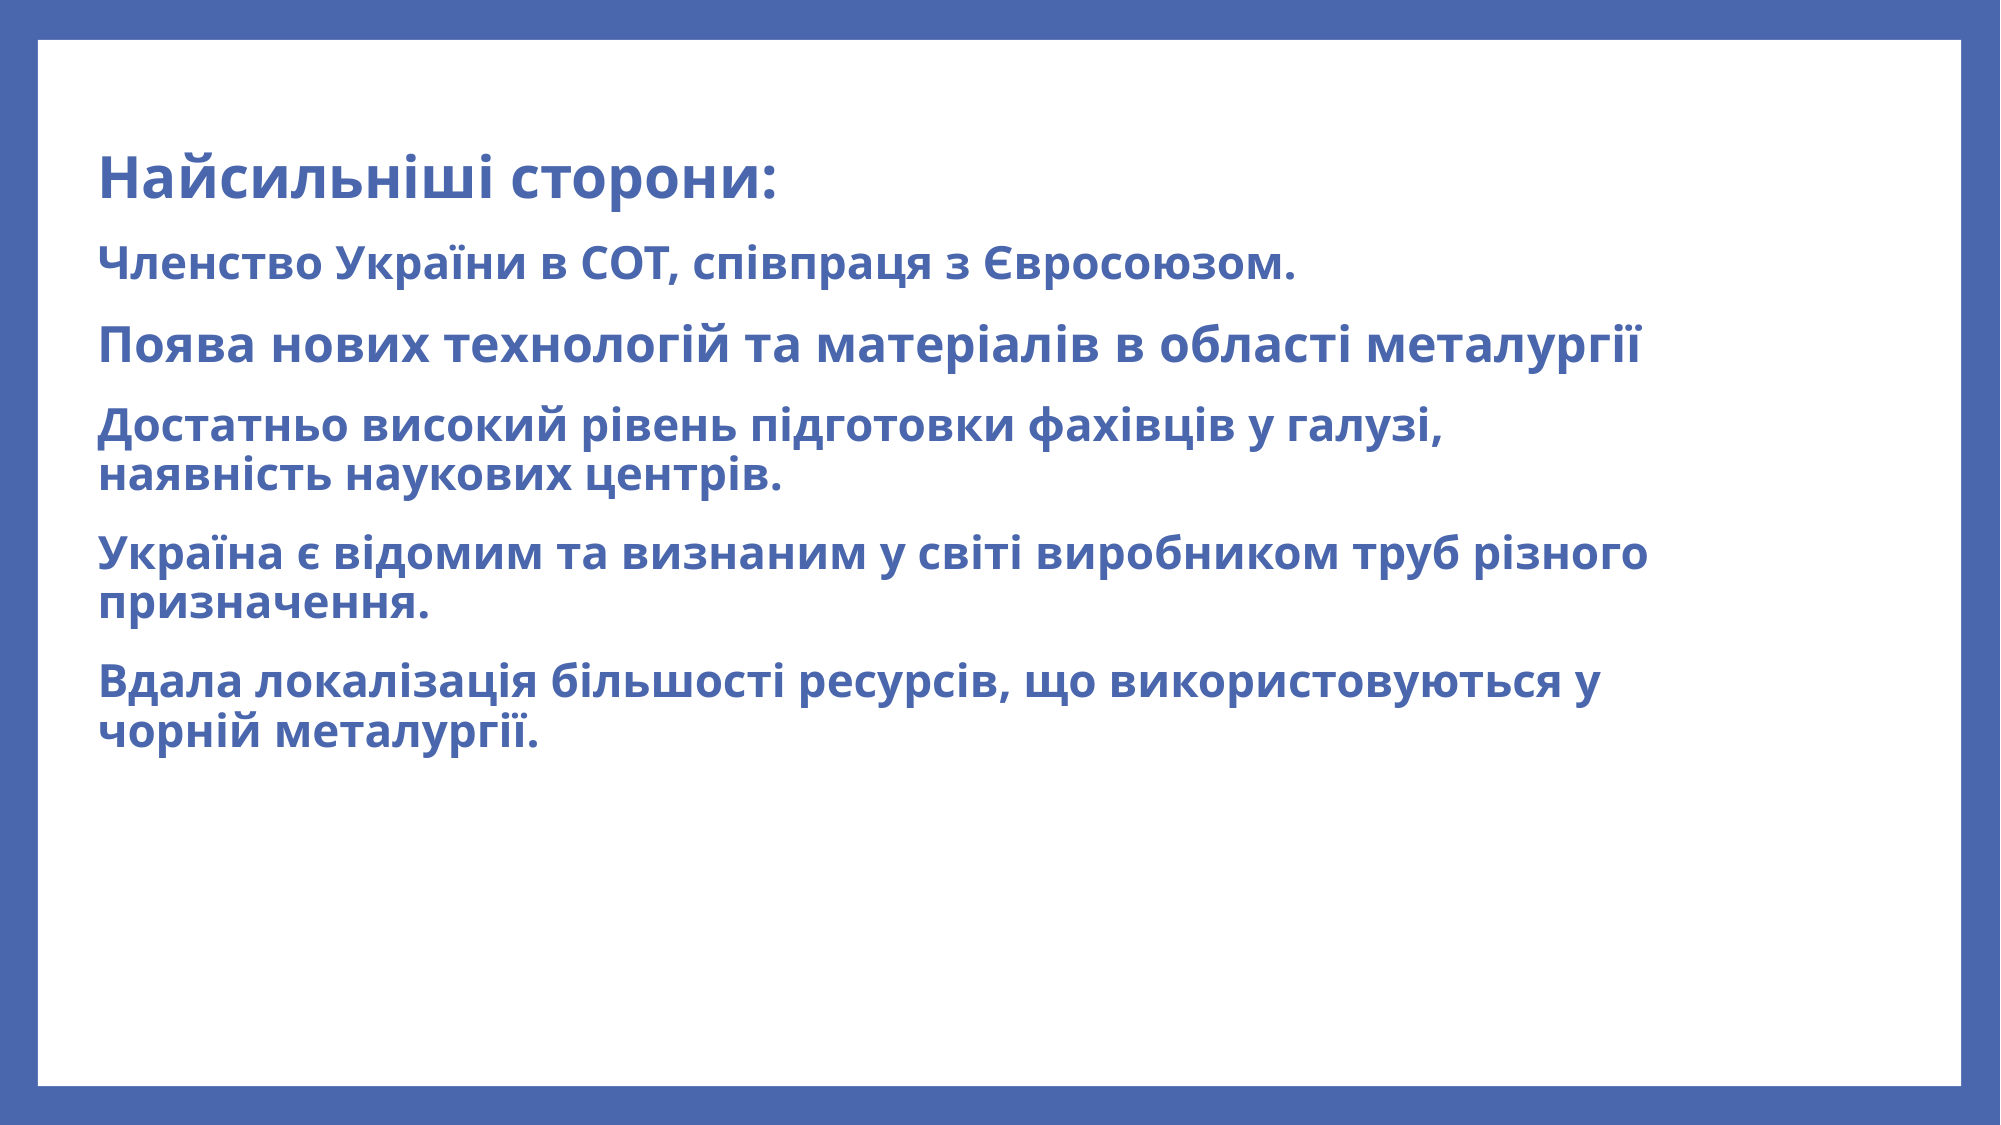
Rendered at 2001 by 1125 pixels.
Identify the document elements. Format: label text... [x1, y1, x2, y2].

list Найсильніші сторони: Членство України в СОТ, співпраця з Євросоюзом. Поява нових технологій та матеріалів в області металургії Достатньо високий рівень підготовки фахівців у галузі, наявність наукових центрів. Україна є відомим та визнаним у світі виробником труб різного призначення. Вдала локалізація більшості ресурсів, що використовуються у чорній металургії. [75, 140, 1695, 804]
